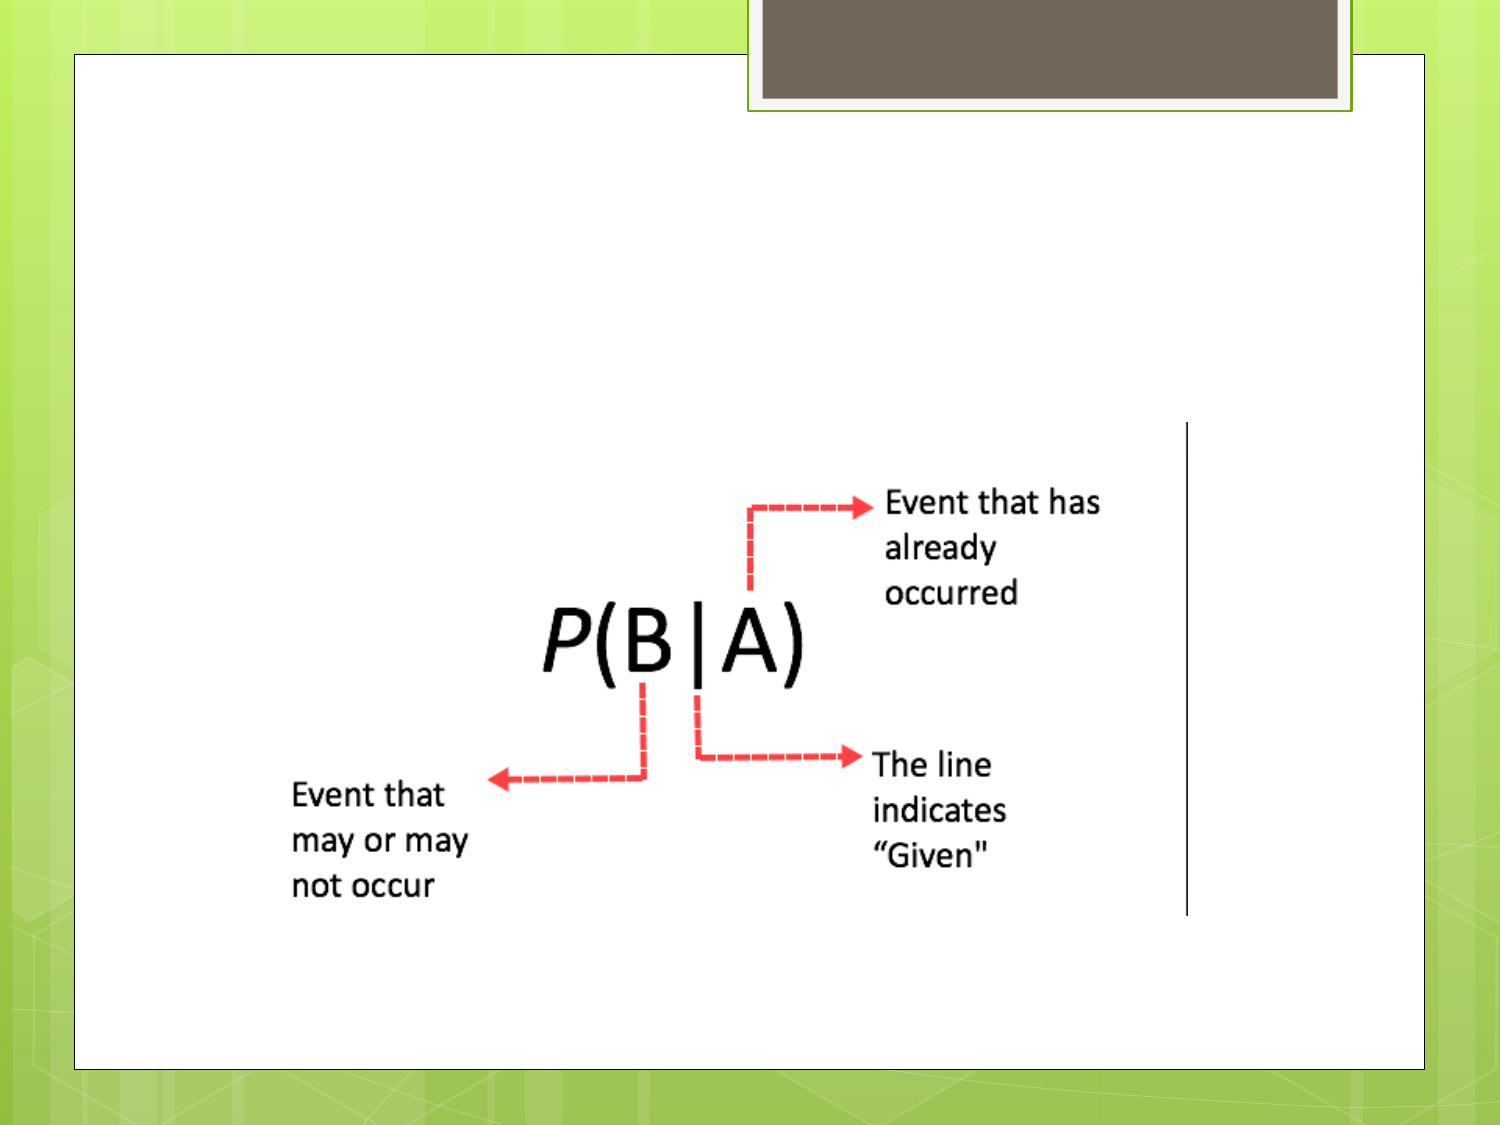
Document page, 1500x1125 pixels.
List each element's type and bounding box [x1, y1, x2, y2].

list [265, 421, 1189, 917]
